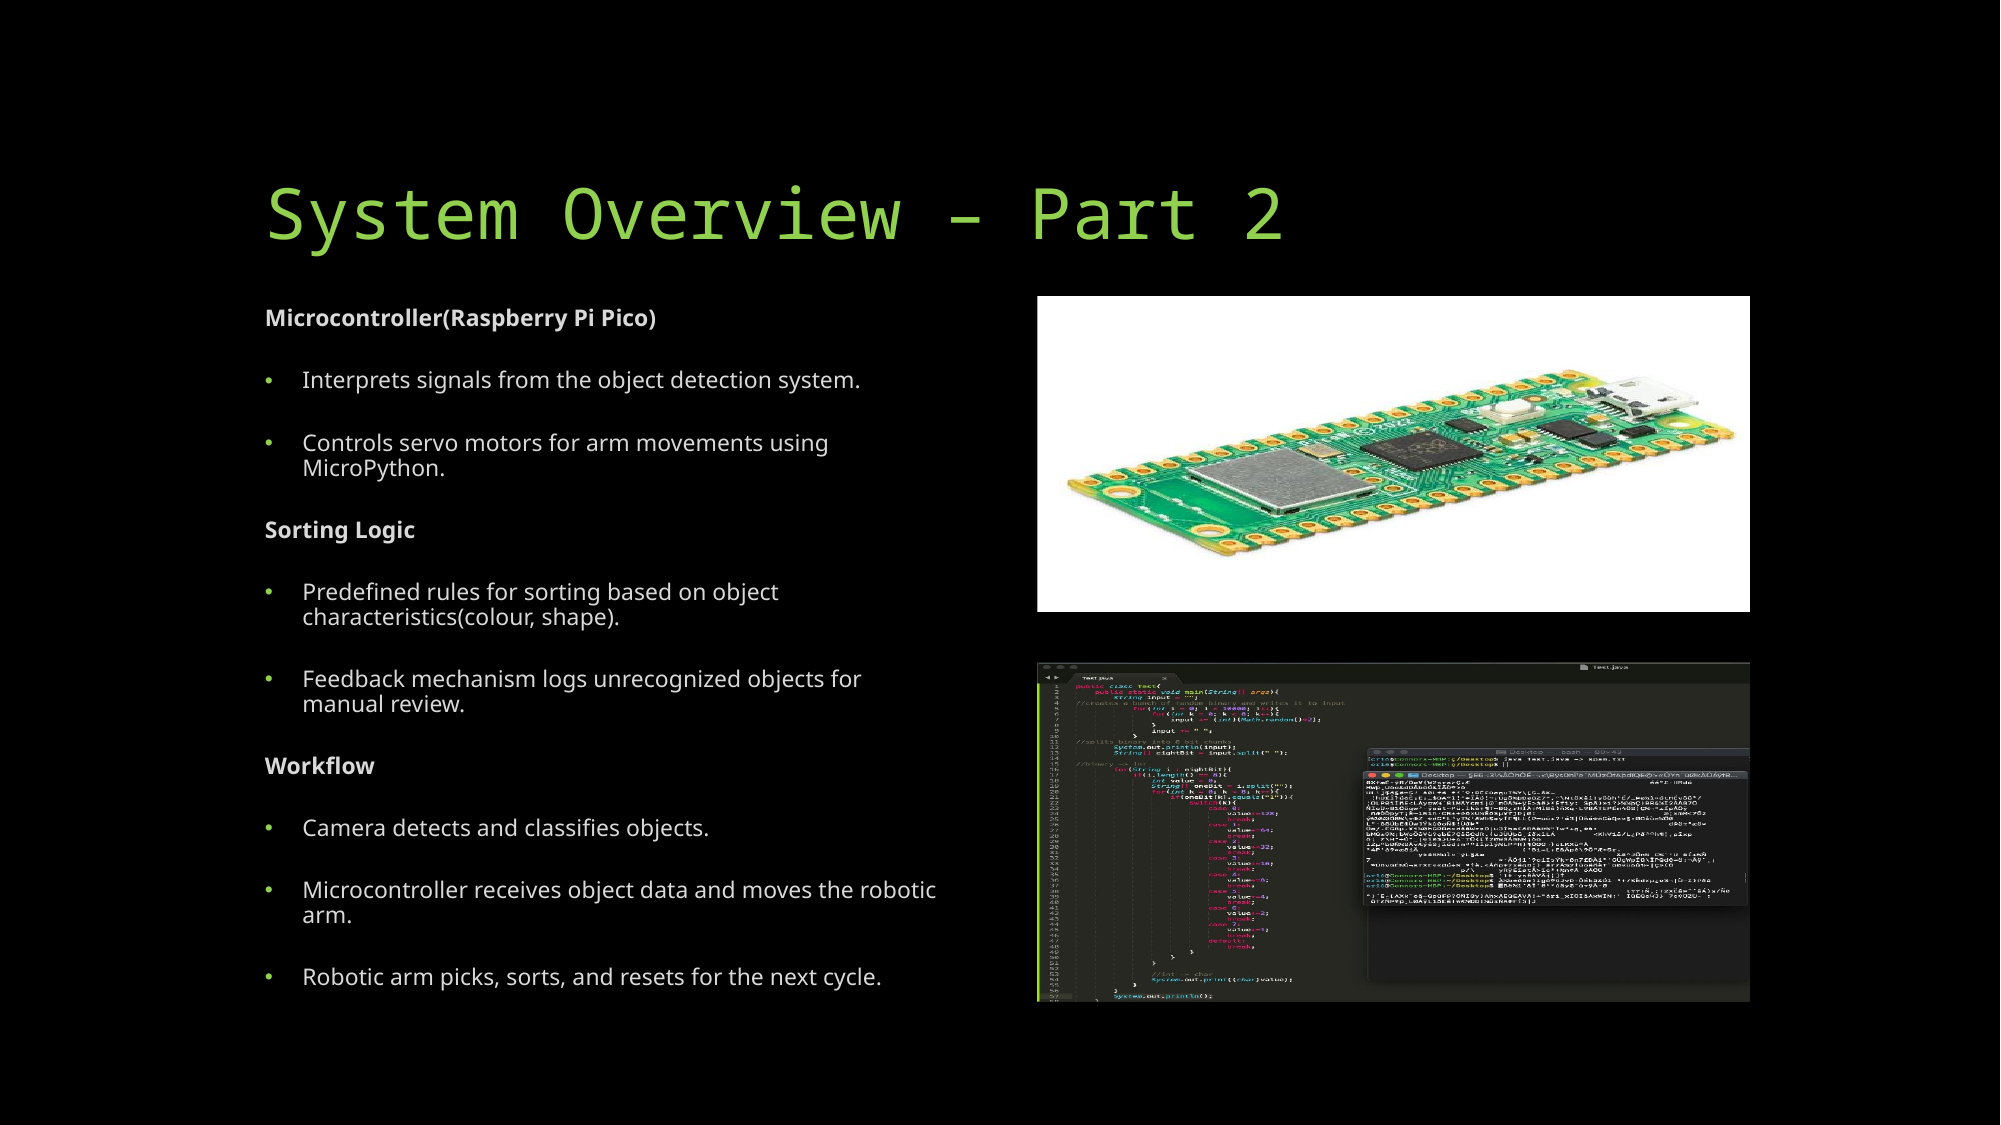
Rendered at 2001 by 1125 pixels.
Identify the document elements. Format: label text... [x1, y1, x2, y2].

title System Overview – Part 2 [249, 75, 1750, 263]
list Microcontroller(Raspberry Pi Pico) Interprets signals from the object detection system. Controls servo motors for arm movements using MicroPython. Sorting Logic Predefined rules for sorting based on object characteristics(colour, shape). Feedback mechanism logs unrecognized objects for manual review. Workflow Camera detects and classifies objects. Microcontroller receives object data and moves the robotic arm. Robotic arm picks, sorts, and resets for the next cycle. [249, 299, 963, 1000]
picture [1037, 296, 1750, 612]
picture [1037, 662, 1750, 1002]
